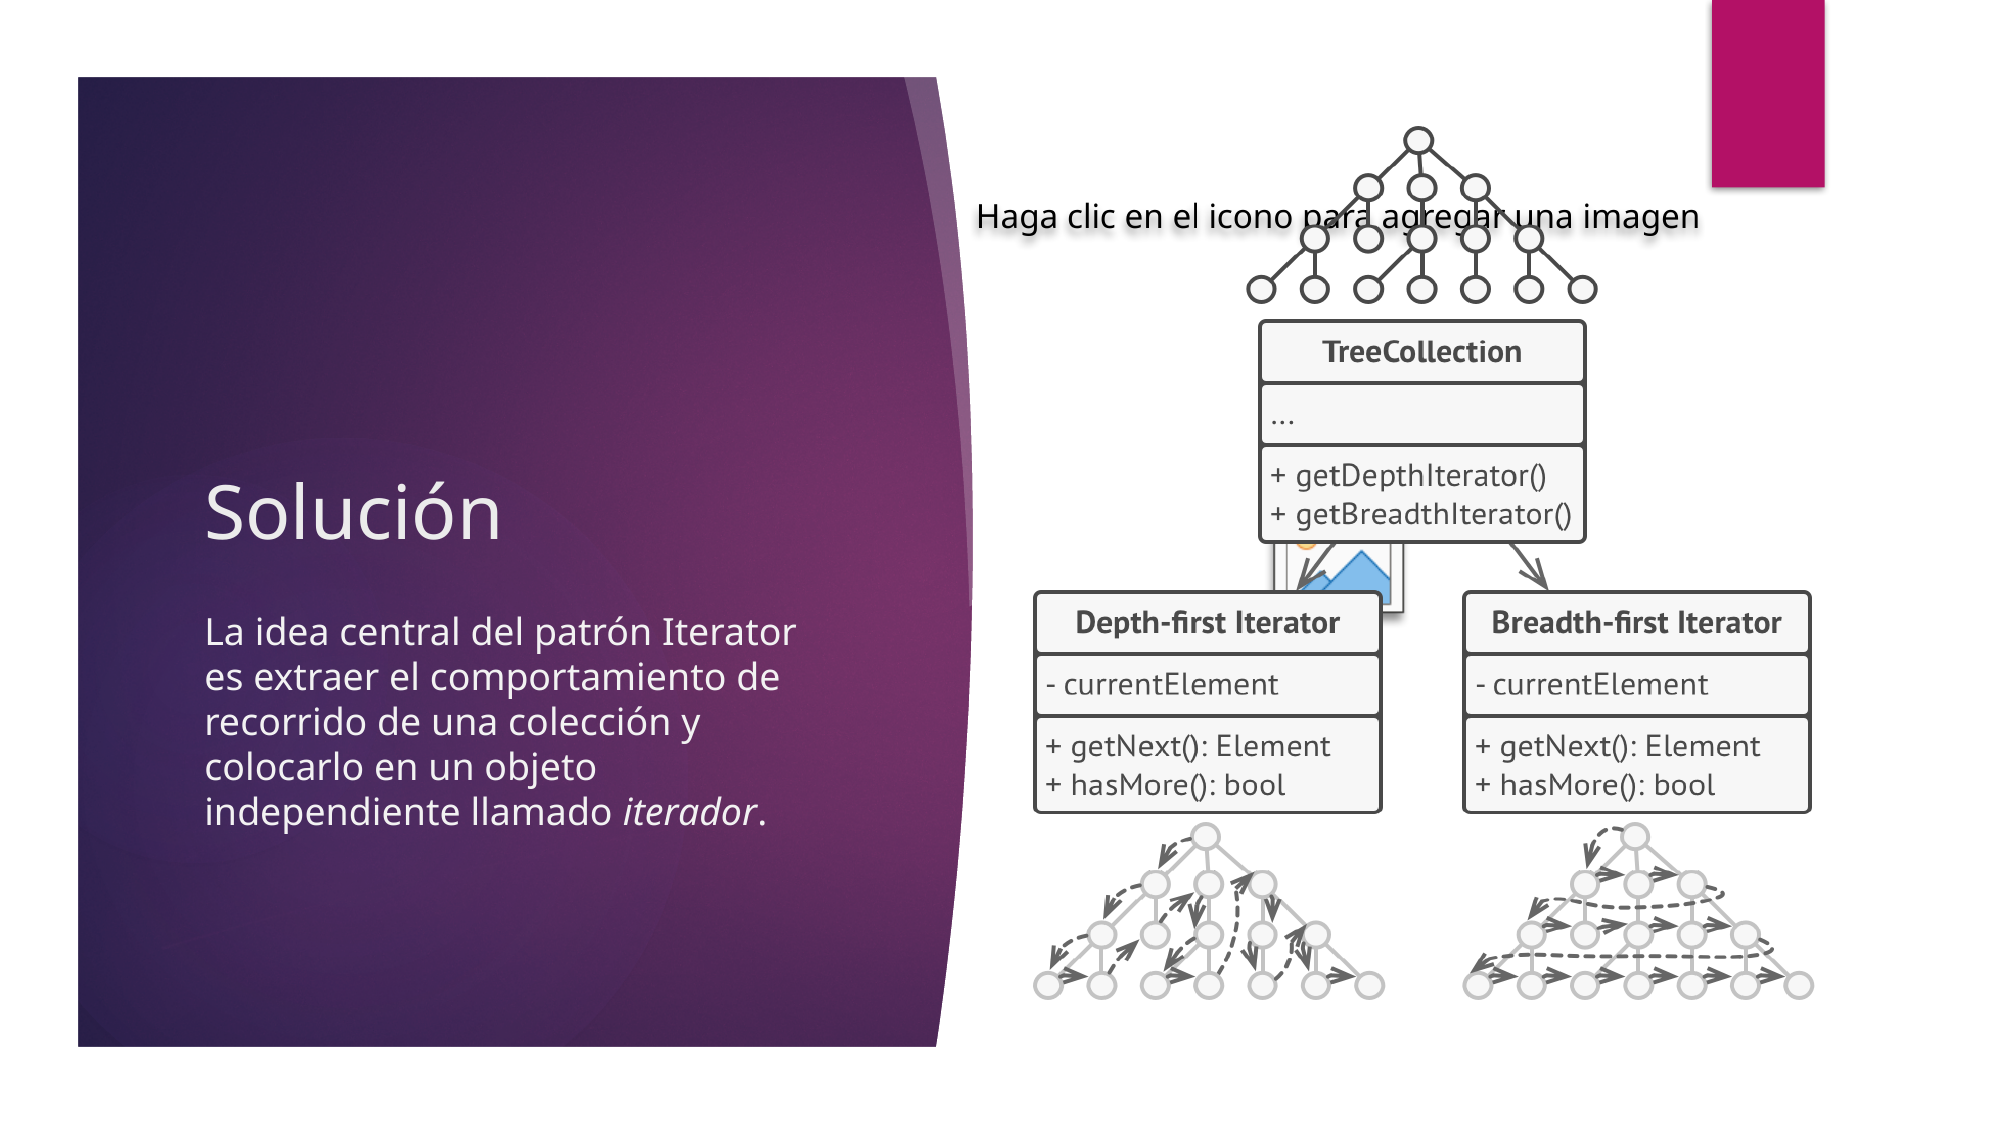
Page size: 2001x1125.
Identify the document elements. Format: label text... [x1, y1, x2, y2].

list La idea central del patrón Iterator es extraer el comportamiento de recorrido de una colección y colocarlo en un objeto independiente llamado iterador. [189, 600, 823, 825]
picture [1015, 107, 1833, 1018]
title Solución [189, 277, 824, 563]
